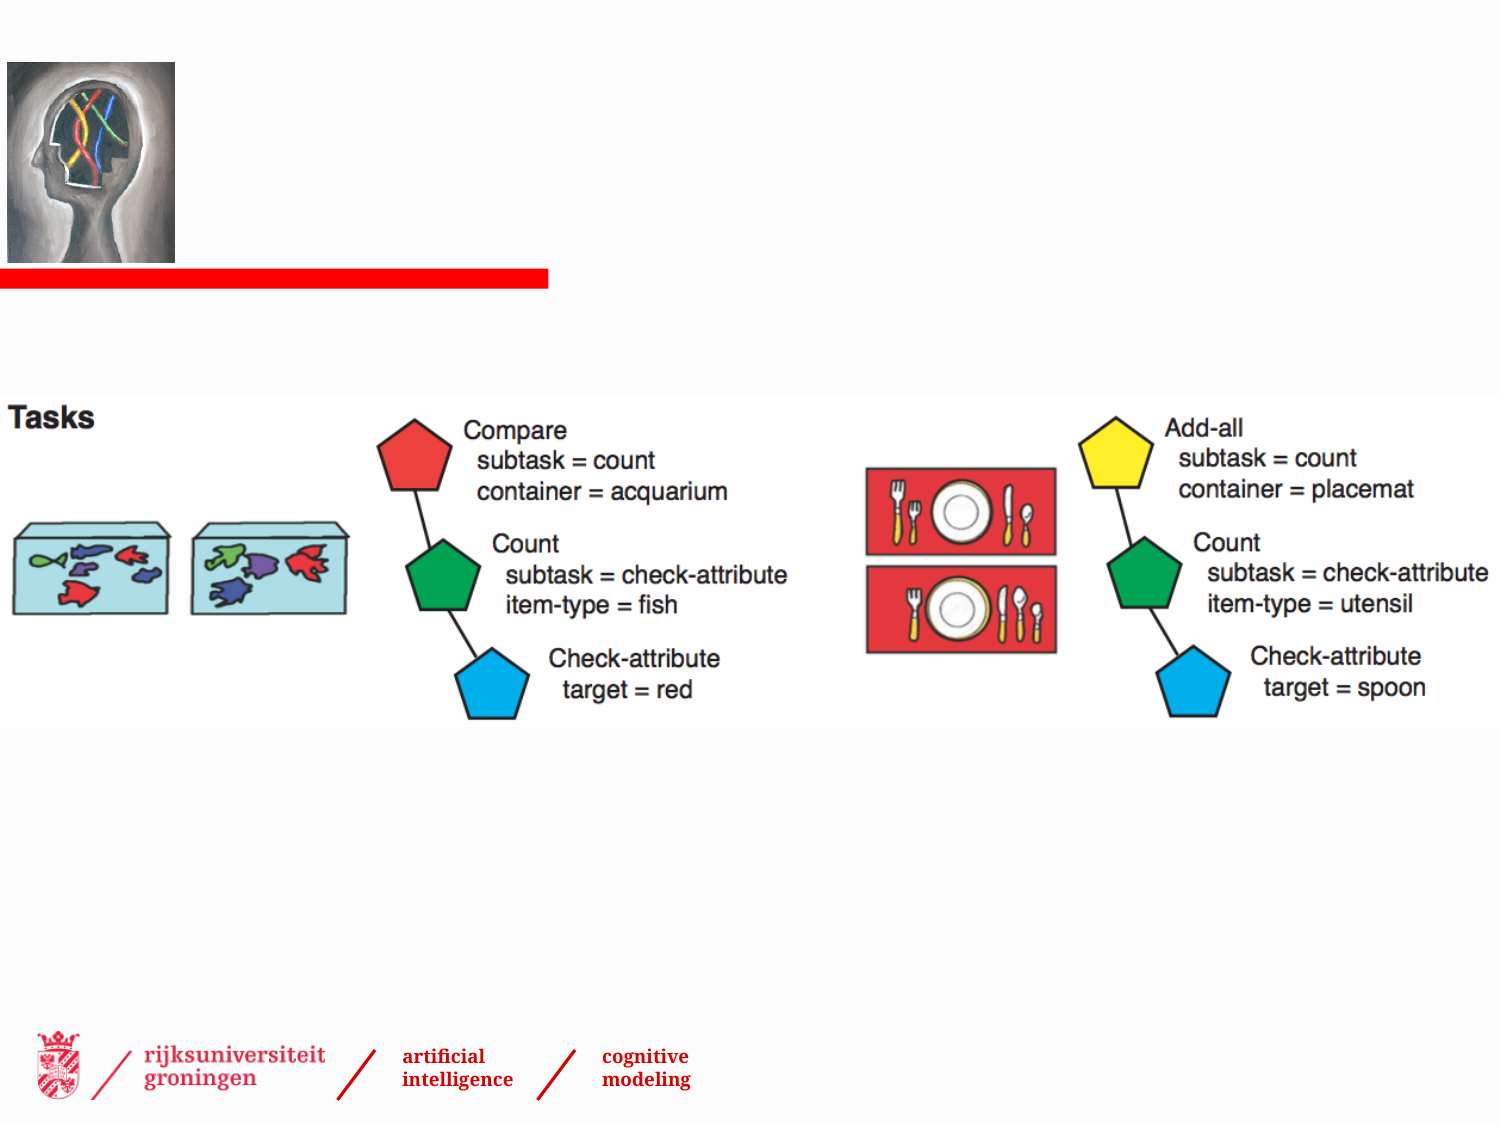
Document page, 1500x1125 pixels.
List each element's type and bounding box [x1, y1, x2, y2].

picture [0, 395, 1500, 728]
picture [7, 62, 175, 263]
